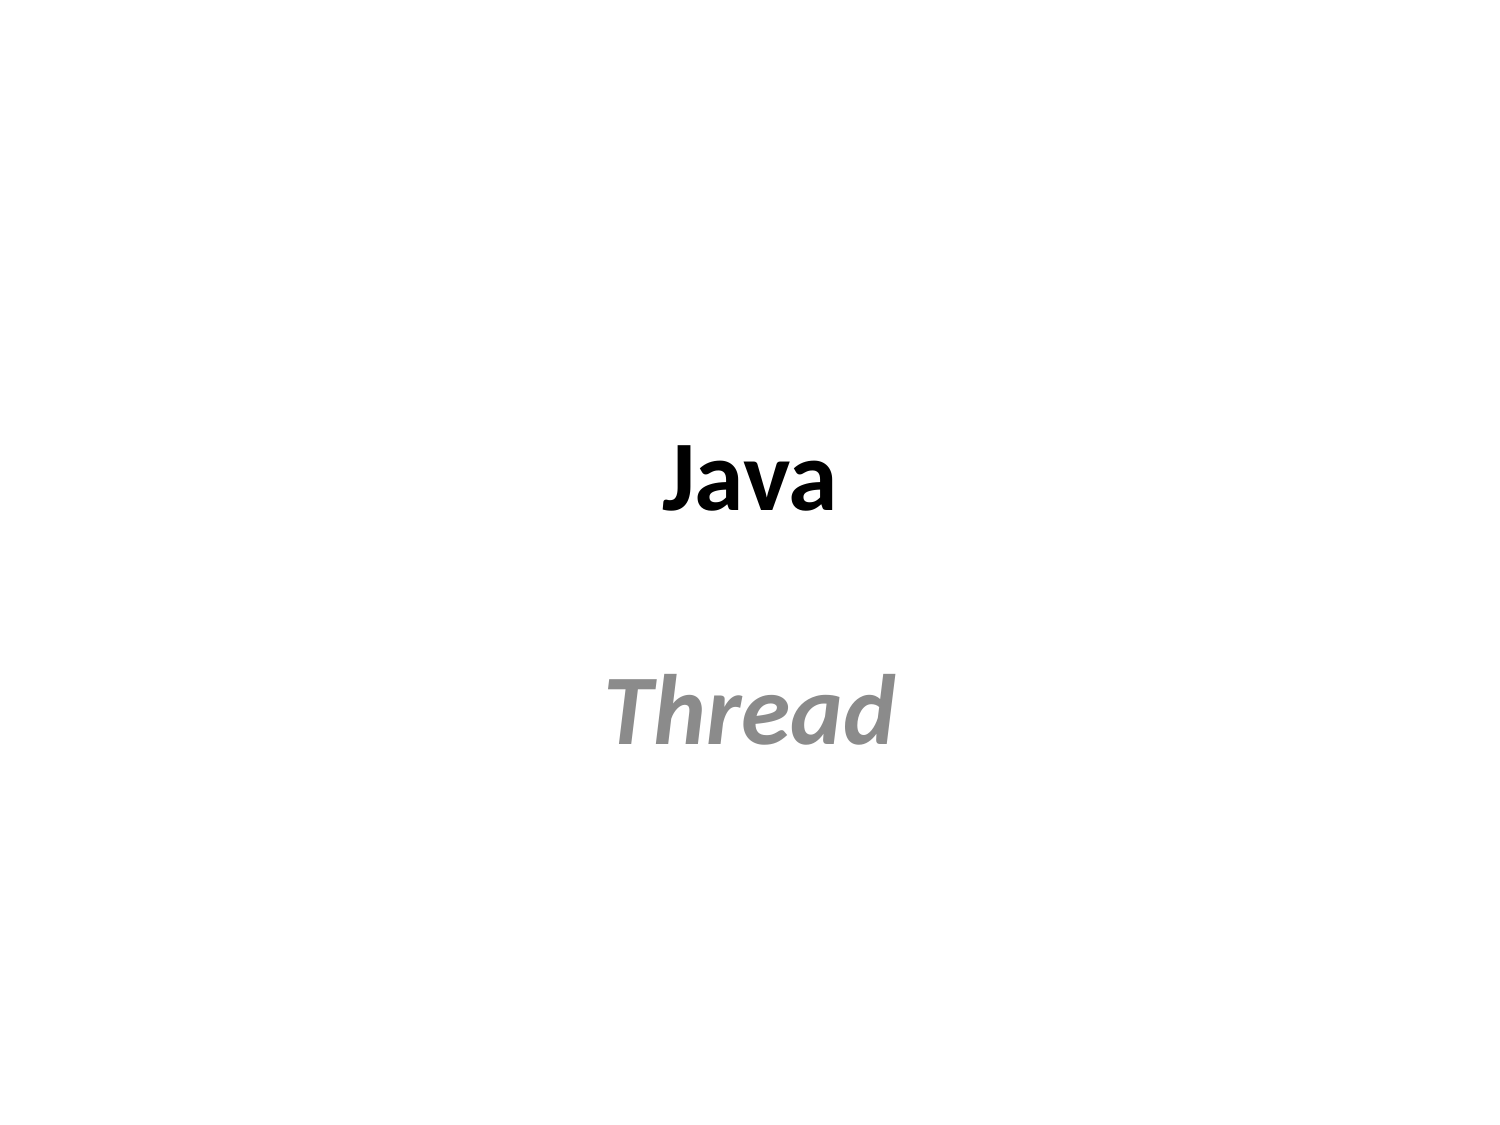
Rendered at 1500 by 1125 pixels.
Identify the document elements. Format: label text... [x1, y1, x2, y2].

subtitle Thread [225, 637, 1275, 925]
title Java [112, 349, 1388, 591]
